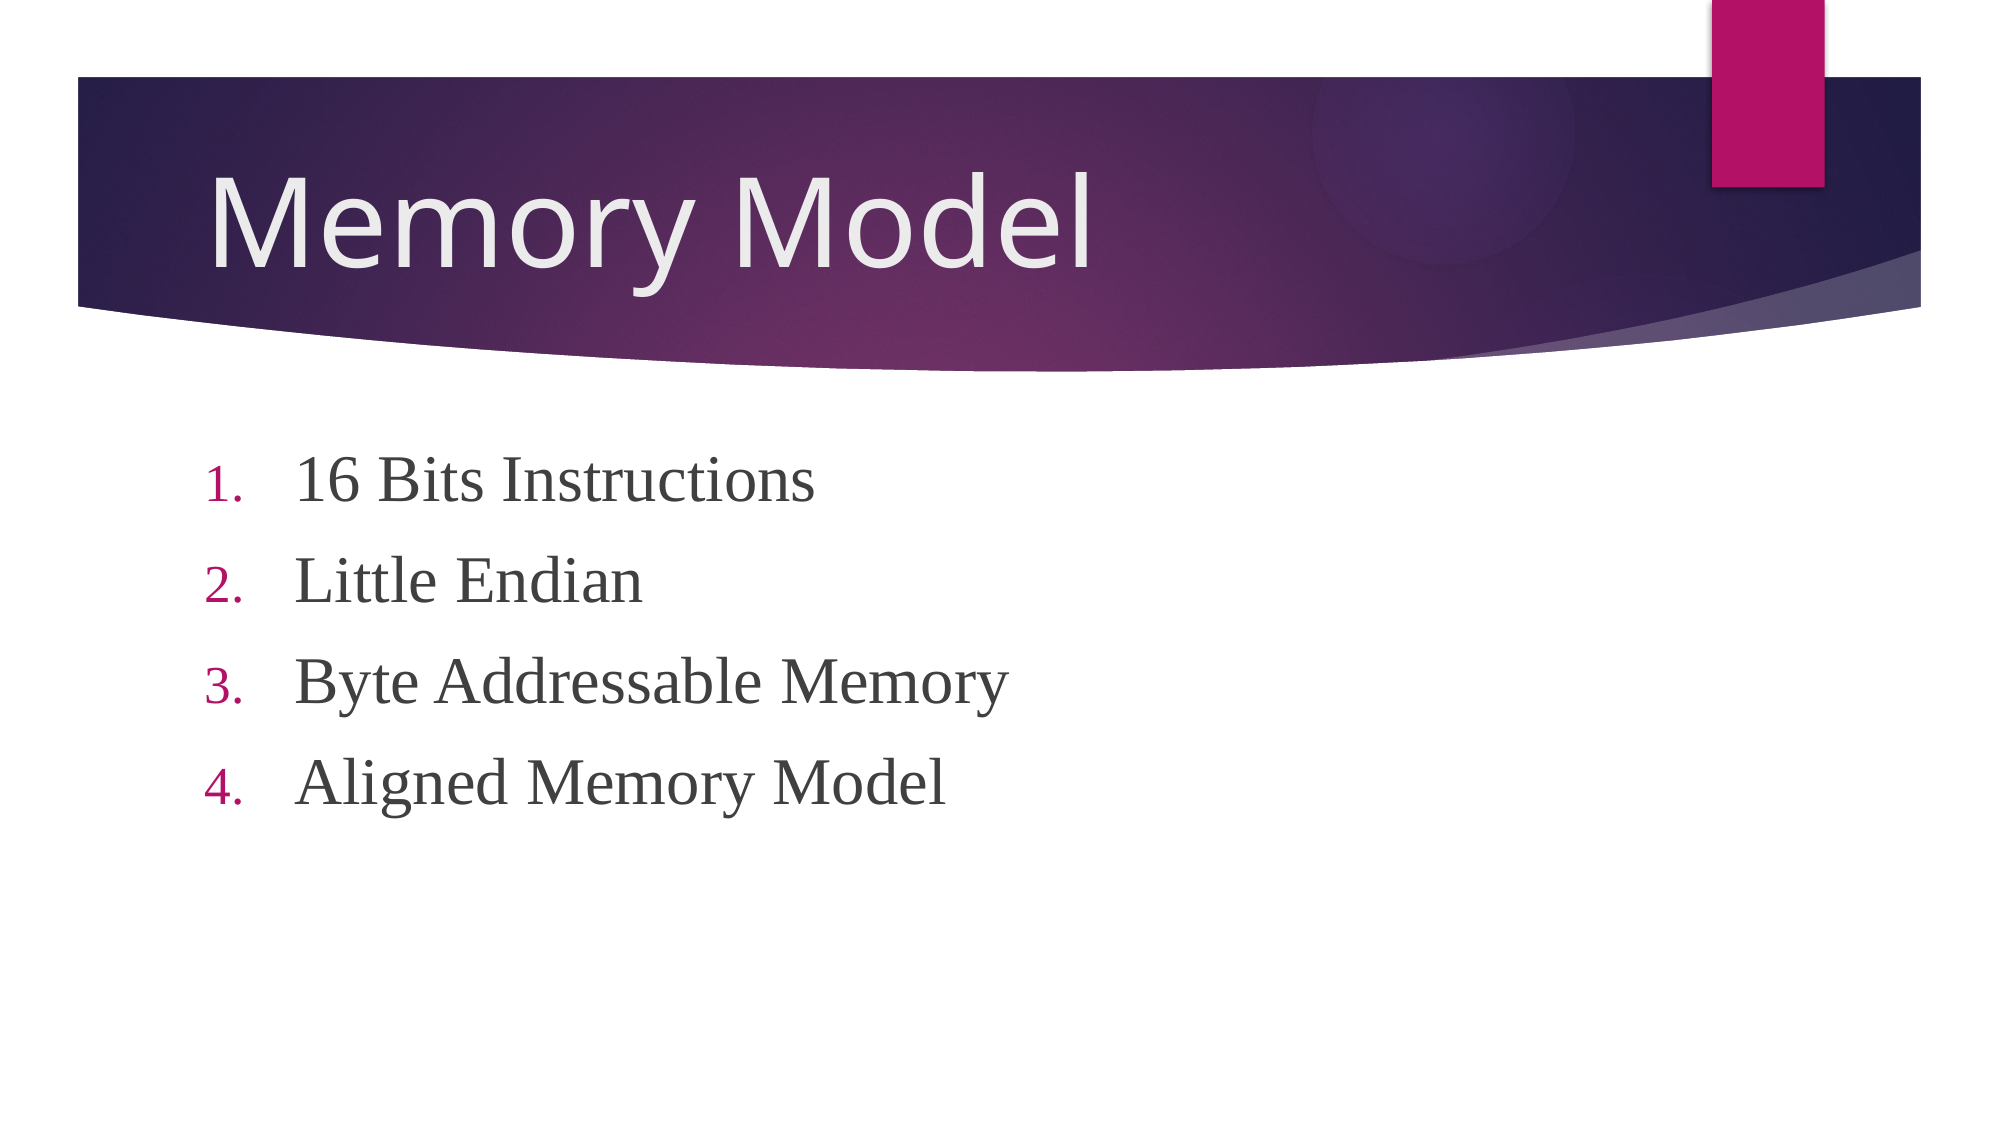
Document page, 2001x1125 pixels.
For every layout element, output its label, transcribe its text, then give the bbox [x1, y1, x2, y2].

title Memory Model [189, 159, 1627, 276]
list 16 Bits Instructions Little Endian Byte Addressable Memory Aligned Memory Model [189, 427, 1638, 988]
